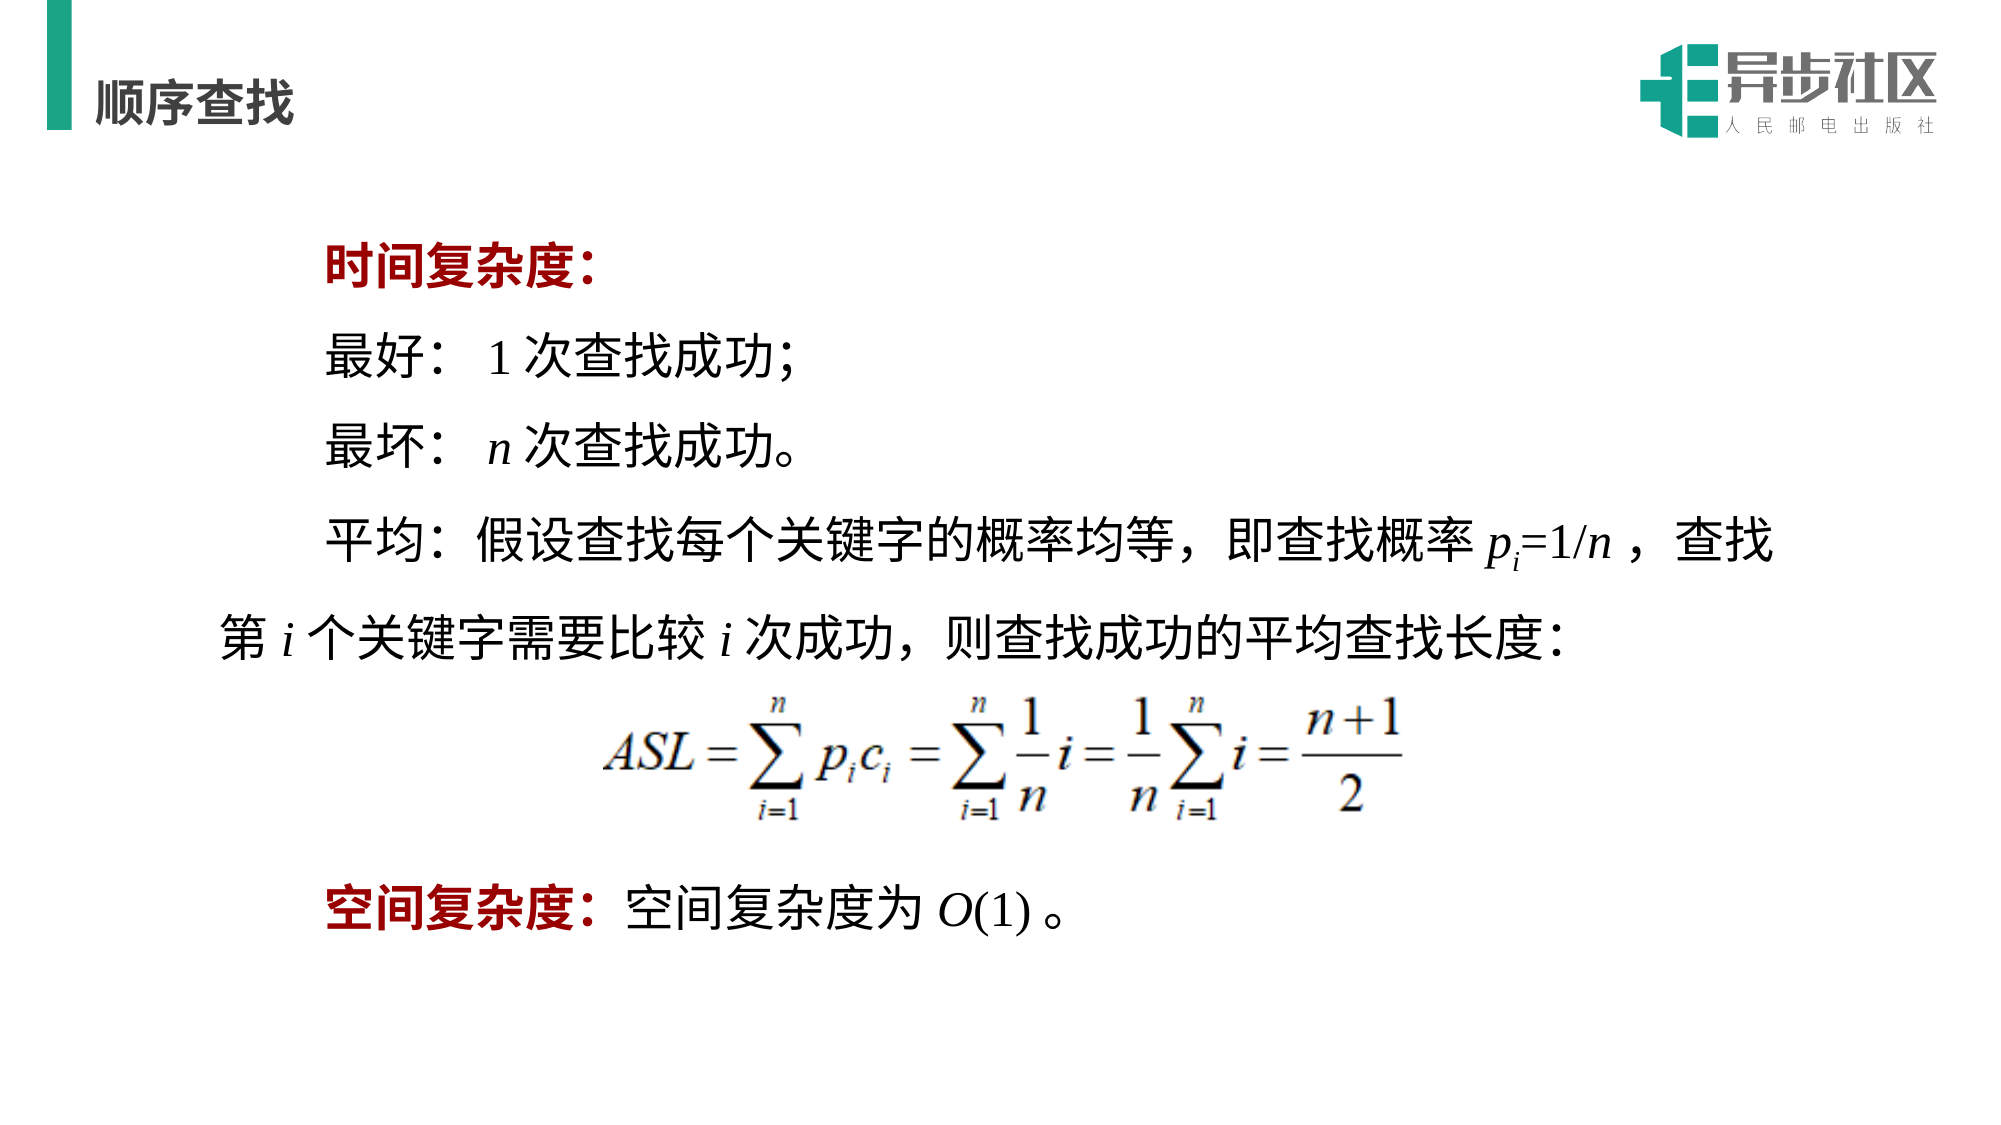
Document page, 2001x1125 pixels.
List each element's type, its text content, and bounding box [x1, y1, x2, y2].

picture [603, 689, 1418, 828]
text_box 顺序查找 [80, 64, 492, 139]
picture [1639, 36, 1948, 151]
text_box [46, 0, 73, 131]
text_box 时间复杂度： 最好：1次查找成功； 最坏：n次查找成功。 平均：假设查找每个关键字的概率均等，即查找概率pi=1/n，查找第i个关键字需要比较i次成功，则查找成功的平均查找长度： 空间复杂度：空间复杂度为O(1)。 [203, 197, 1818, 945]
